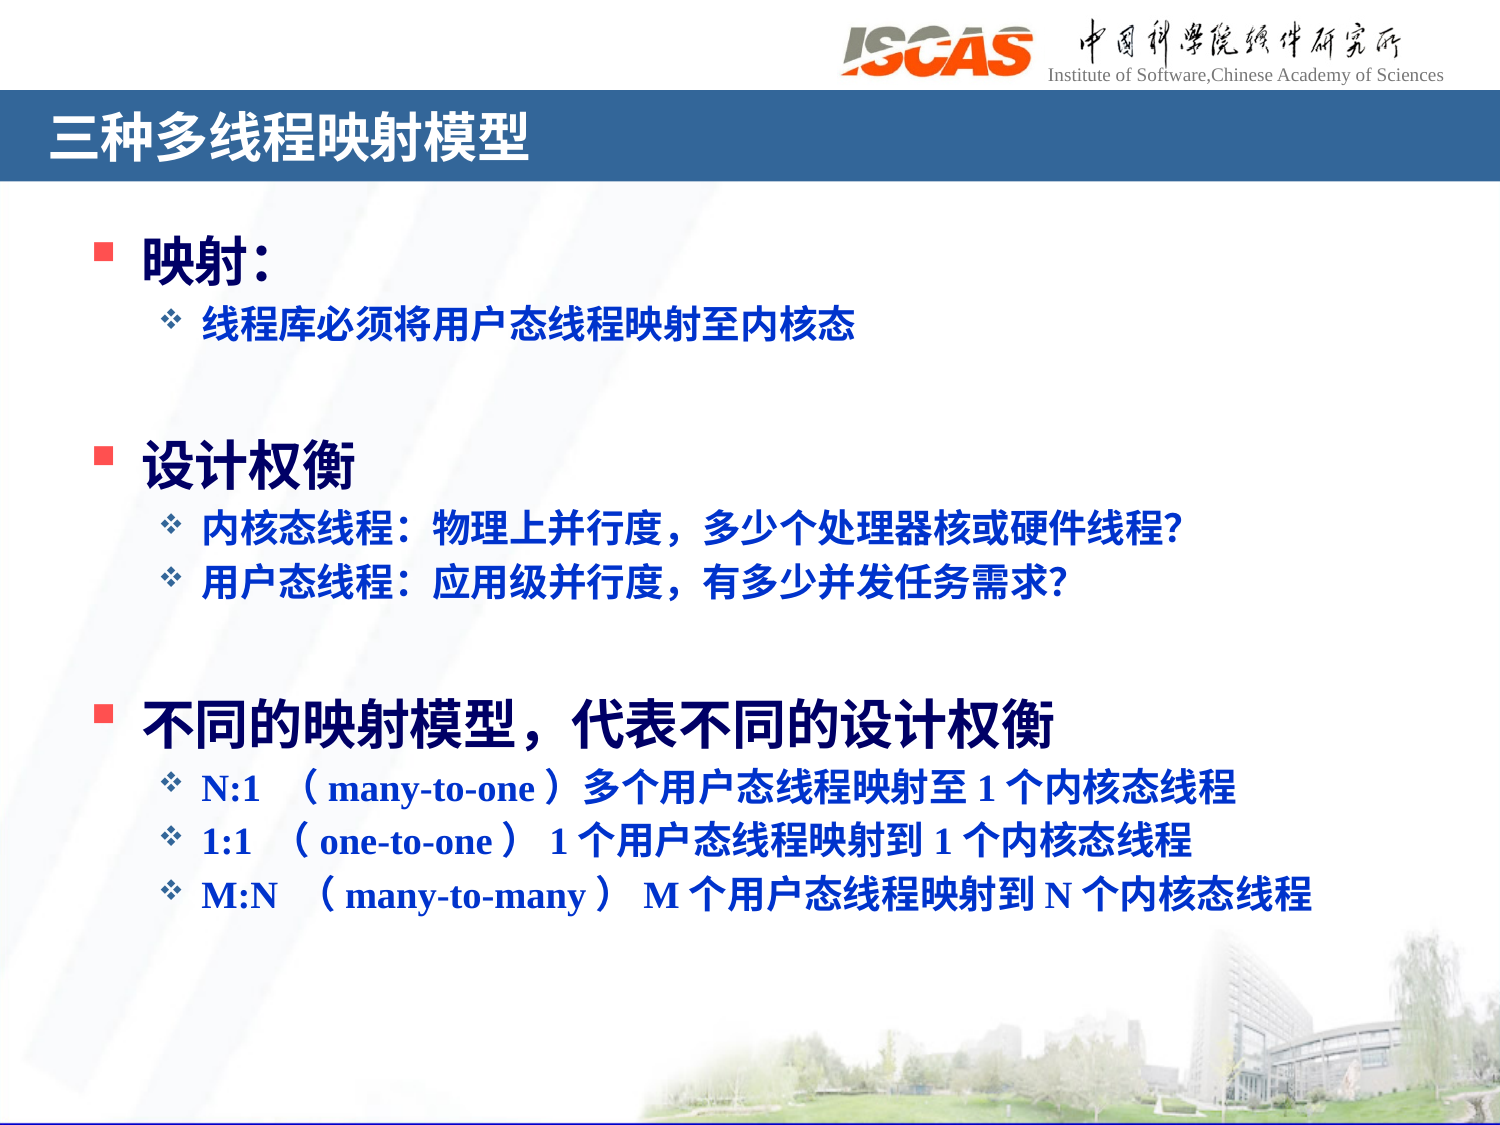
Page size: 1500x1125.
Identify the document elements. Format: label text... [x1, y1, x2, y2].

list 映射： 线程库必须将用户态线程映射至内核态 设计权衡 内核态线程：物理上并行度，多少个处理器核或硬件线程？ 用户态线程：应用级并行度，有多少并发任务需求？ 不同的映射模型，代表不同的设计权衡 N:1 （many-to-one）多个用户态线程映射至1个内核态线程 1:1 （one-to-one）1个用户态线程映射到1个内核态线程 M:N （many-to-many）M个用户态线程映射到N个内核态线程 [73, 219, 1427, 1024]
picture [837, 18, 1045, 87]
picture [1077, 15, 1402, 71]
picture [0, 182, 1500, 1125]
title 三种多线程映射模型 [0, 89, 1500, 182]
